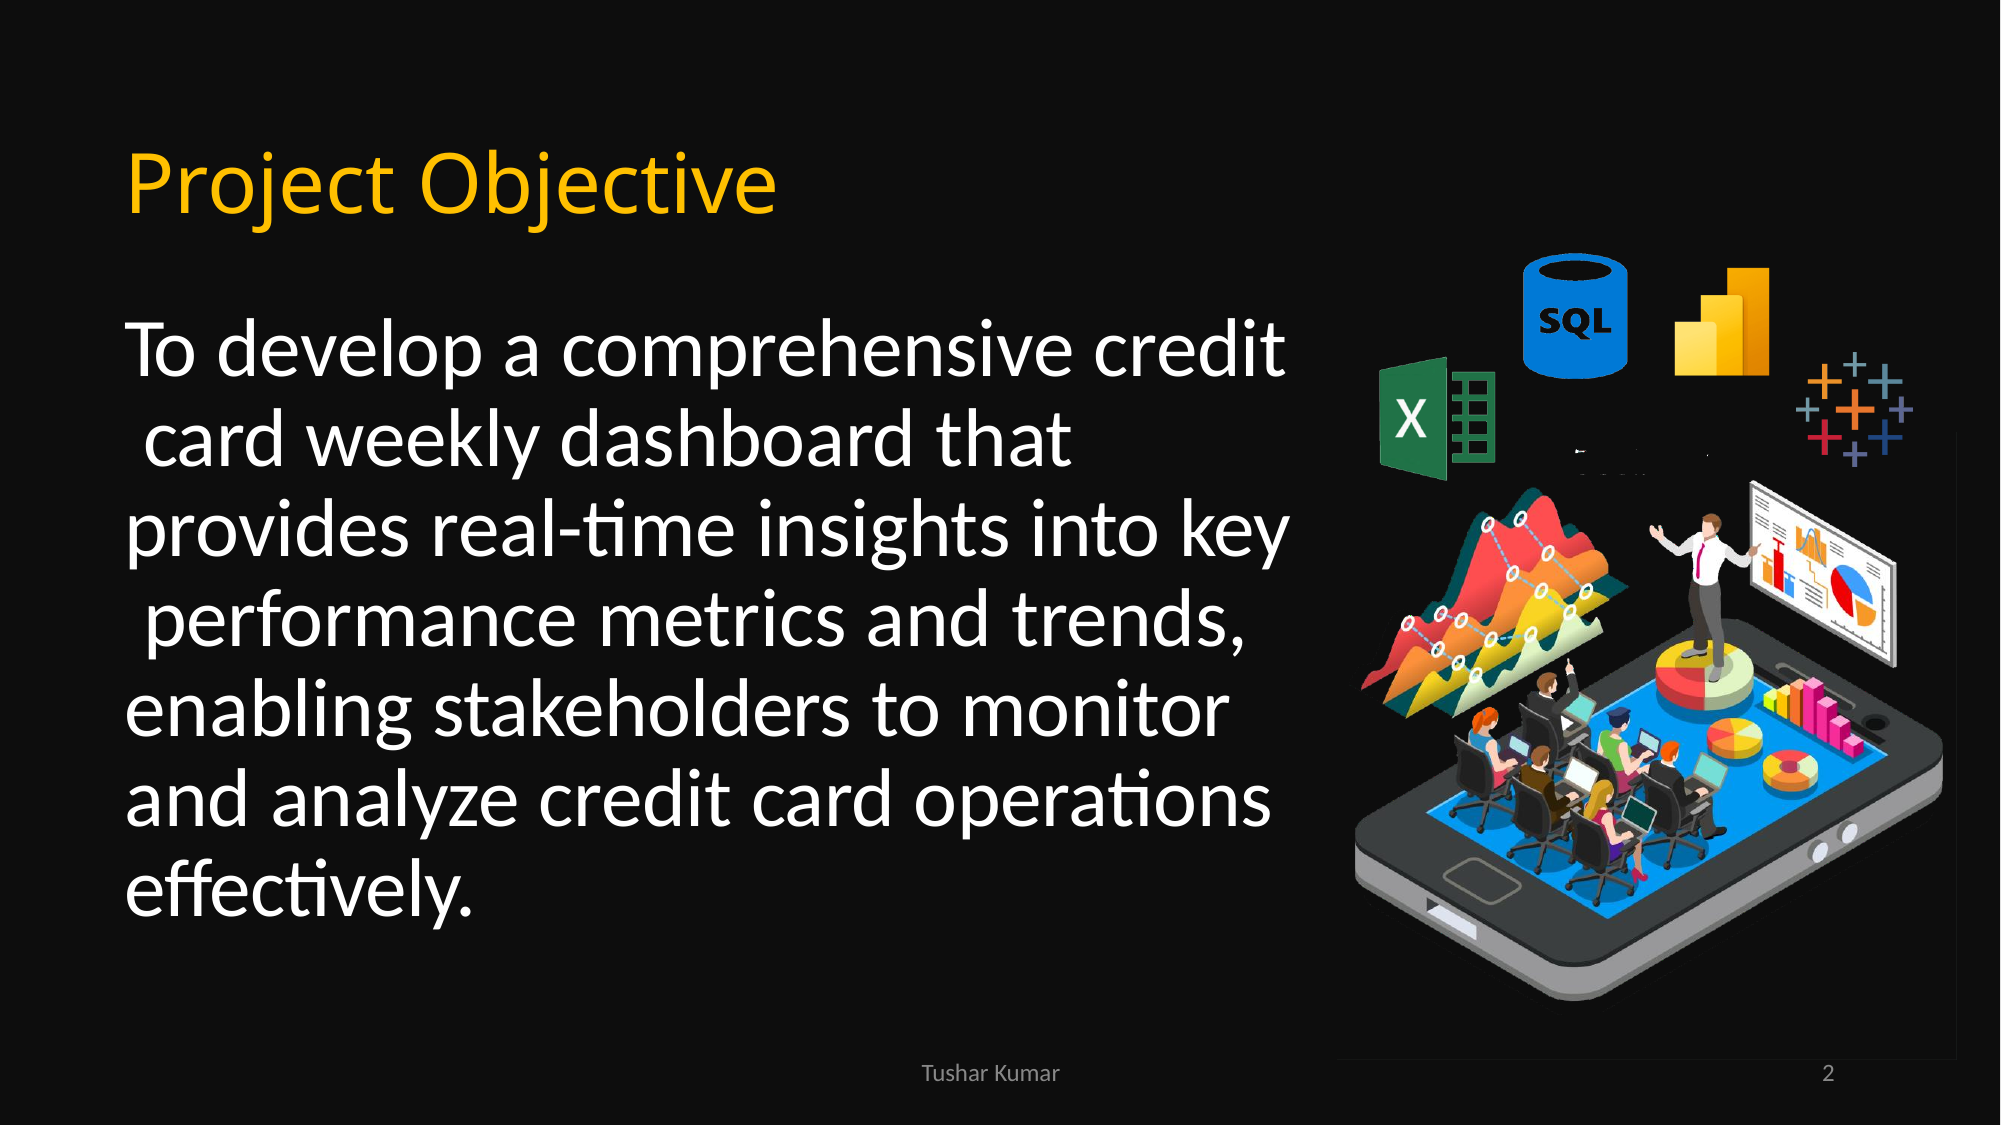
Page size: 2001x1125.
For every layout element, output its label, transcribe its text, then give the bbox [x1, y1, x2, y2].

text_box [1337, 253, 1957, 1061]
footer Tushar Kumar [919, 1060, 1081, 1125]
text_box Project Objective To develop a comprehensive credit card weekly dashboard that provides real-time insights into key performance metrics and trends, enabling stakeholders to monitor and analyze credit card operations effectively. [122, 128, 1304, 935]
slide_number 2 [1815, 1069, 1854, 1125]
